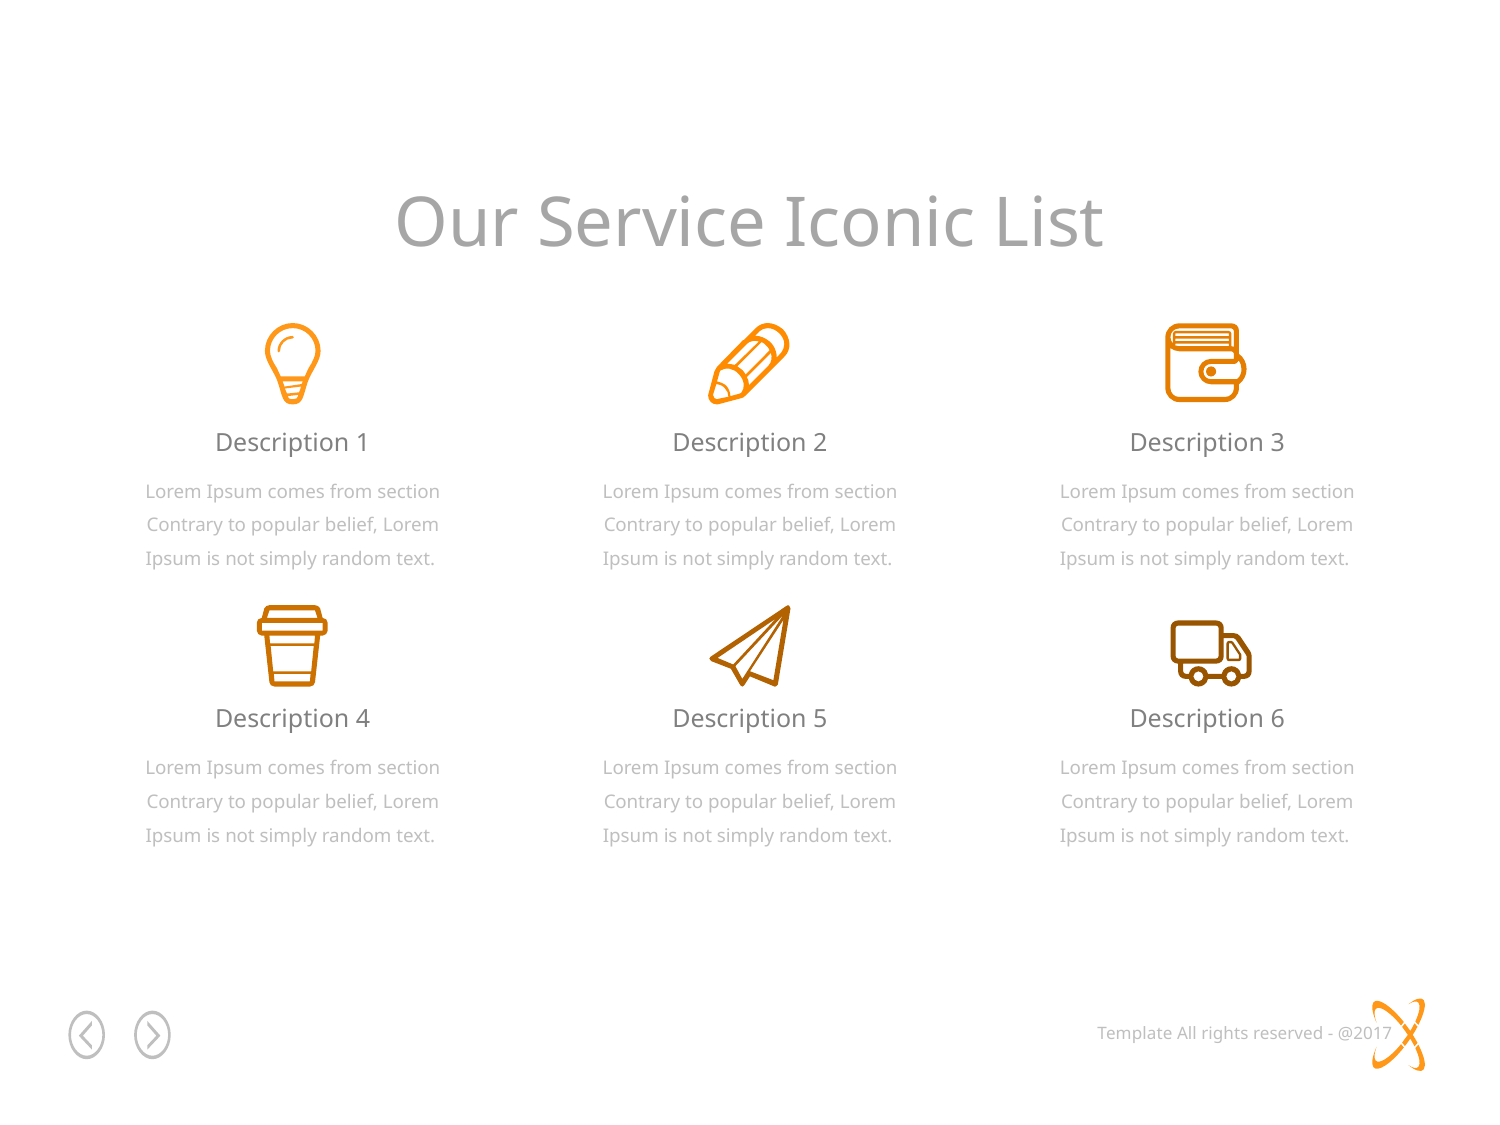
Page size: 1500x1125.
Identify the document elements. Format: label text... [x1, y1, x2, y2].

text_box Description 5 [657, 695, 843, 741]
text_box Lorem Ipsum comes from section Contrary to popular belief, Lorem Ipsum is not simply random text. [561, 737, 938, 854]
text_box Lorem Ipsum comes from section Contrary to popular belief, Lorem Ipsum is not simply random text. [104, 460, 481, 577]
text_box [264, 322, 321, 405]
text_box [1170, 620, 1252, 687]
text_box Description 4 [200, 695, 386, 741]
text_box Description 2 [657, 419, 843, 464]
text_box Description 1 [200, 419, 386, 464]
text_box Description 3 [1114, 419, 1300, 464]
text_box Lorem Ipsum comes from section Contrary to popular belief, Lorem Ipsum is not simply random text. [1019, 737, 1396, 854]
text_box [1165, 323, 1250, 403]
text_box Lorem Ipsum comes from section Contrary to popular belief, Lorem Ipsum is not simply random text. [104, 737, 481, 854]
text_box Our Service Iconic List [379, 170, 1121, 268]
text_box Description 6 [1114, 695, 1300, 741]
text_box Lorem Ipsum comes from section Contrary to popular belief, Lorem Ipsum is not simply random text. [1019, 460, 1396, 577]
text_box [256, 605, 328, 687]
text_box Lorem Ipsum comes from section Contrary to popular belief, Lorem Ipsum is not simply random text. [561, 460, 938, 577]
text_box [708, 323, 790, 405]
text_box [709, 605, 791, 687]
